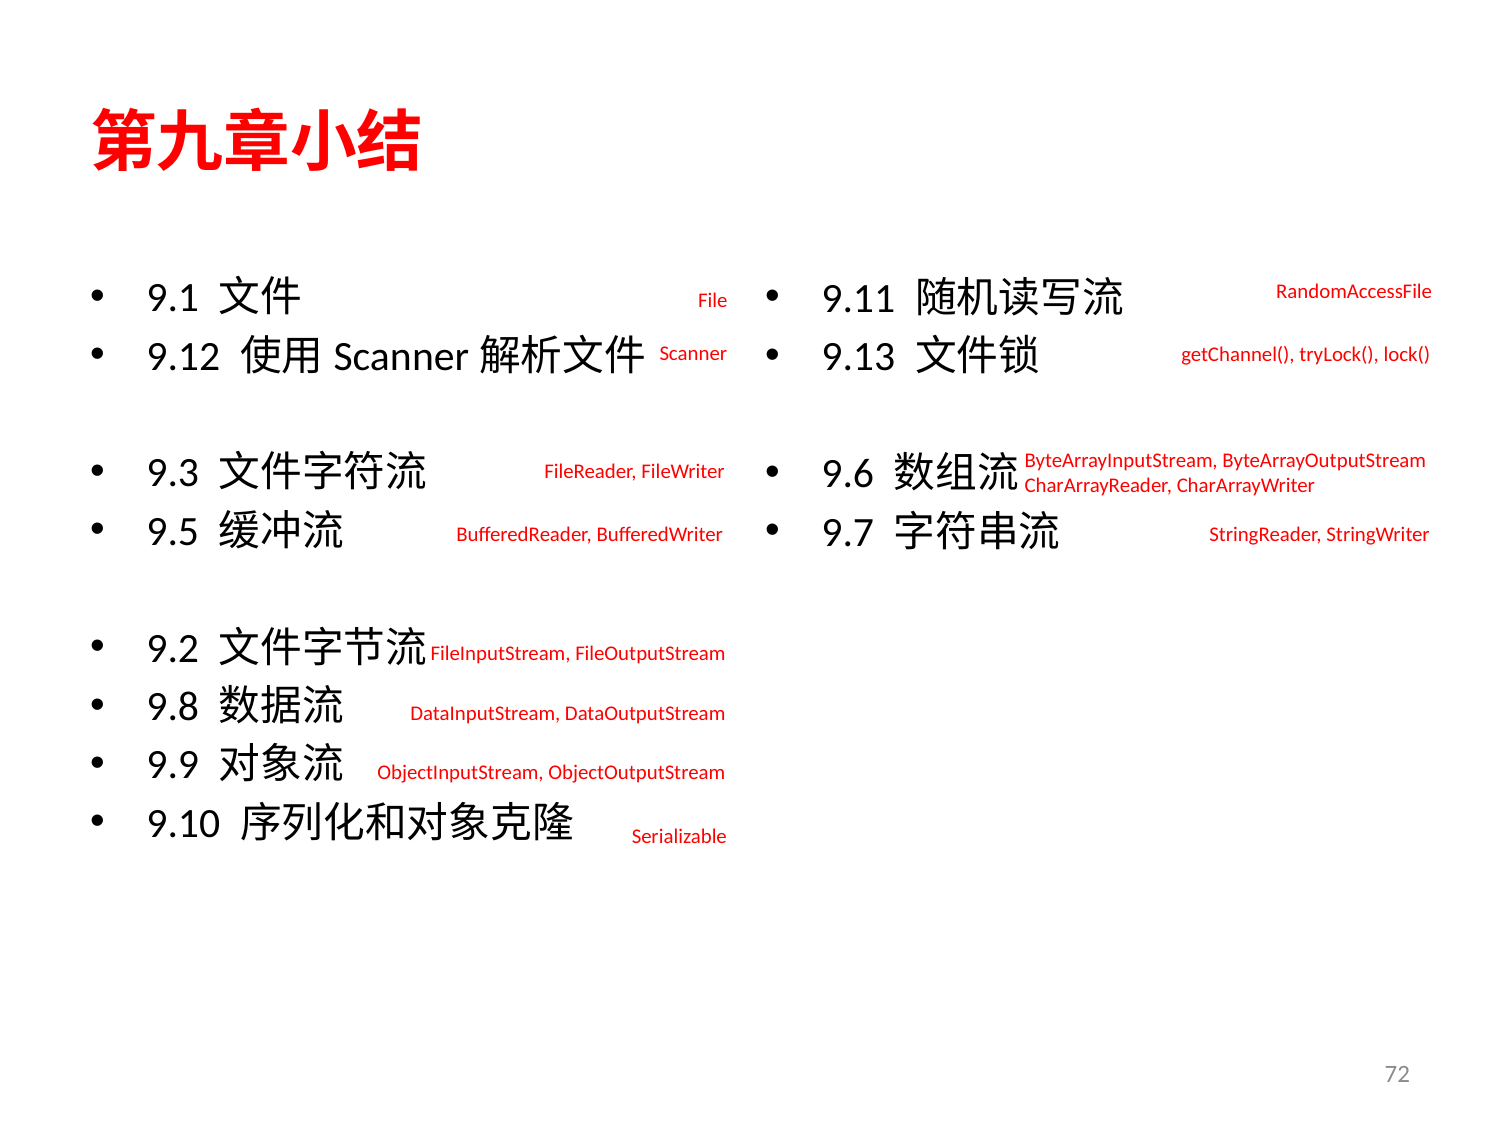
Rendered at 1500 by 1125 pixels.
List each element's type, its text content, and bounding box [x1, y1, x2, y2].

text_box DataInputStream, DataOutputStream [395, 692, 741, 733]
text_box BufferedReader, BufferedWriter [441, 513, 738, 553]
text_box Scanner [644, 332, 743, 373]
slide_number 72 [1074, 1042, 1425, 1103]
title 第九章小结 [75, 45, 1425, 233]
text_box File [683, 278, 743, 319]
text_box getChannel(), tryLock(), lock() [1166, 333, 1446, 373]
text_box RandomAccessFile [1261, 270, 1447, 311]
list 9.1 文件 9.12 使用Scanner解析文件 9.3 文件字符流 9.5 缓冲流 9.2 文件字节流 9.8 数据流 9.9 对象流 9.10 序列化和对象克隆 [75, 262, 703, 1005]
text_box 9.11 随机读写流 9.13 文件锁 9.6 数组流 9.7 字符串流 [749, 263, 1378, 1006]
text_box Serializable [617, 815, 742, 855]
text_box FileInputStream, FileOutputStream [415, 632, 741, 673]
text_box ObjectInputStream, ObjectOutputStream [362, 751, 741, 792]
text_box ByteArrayInputStream, ByteArrayOutputStream CharArrayReader, CharArrayWriter [1009, 439, 1449, 505]
text_box StringReader, StringWriter [1194, 513, 1445, 553]
text_box FileReader, FileWriter [529, 450, 740, 490]
